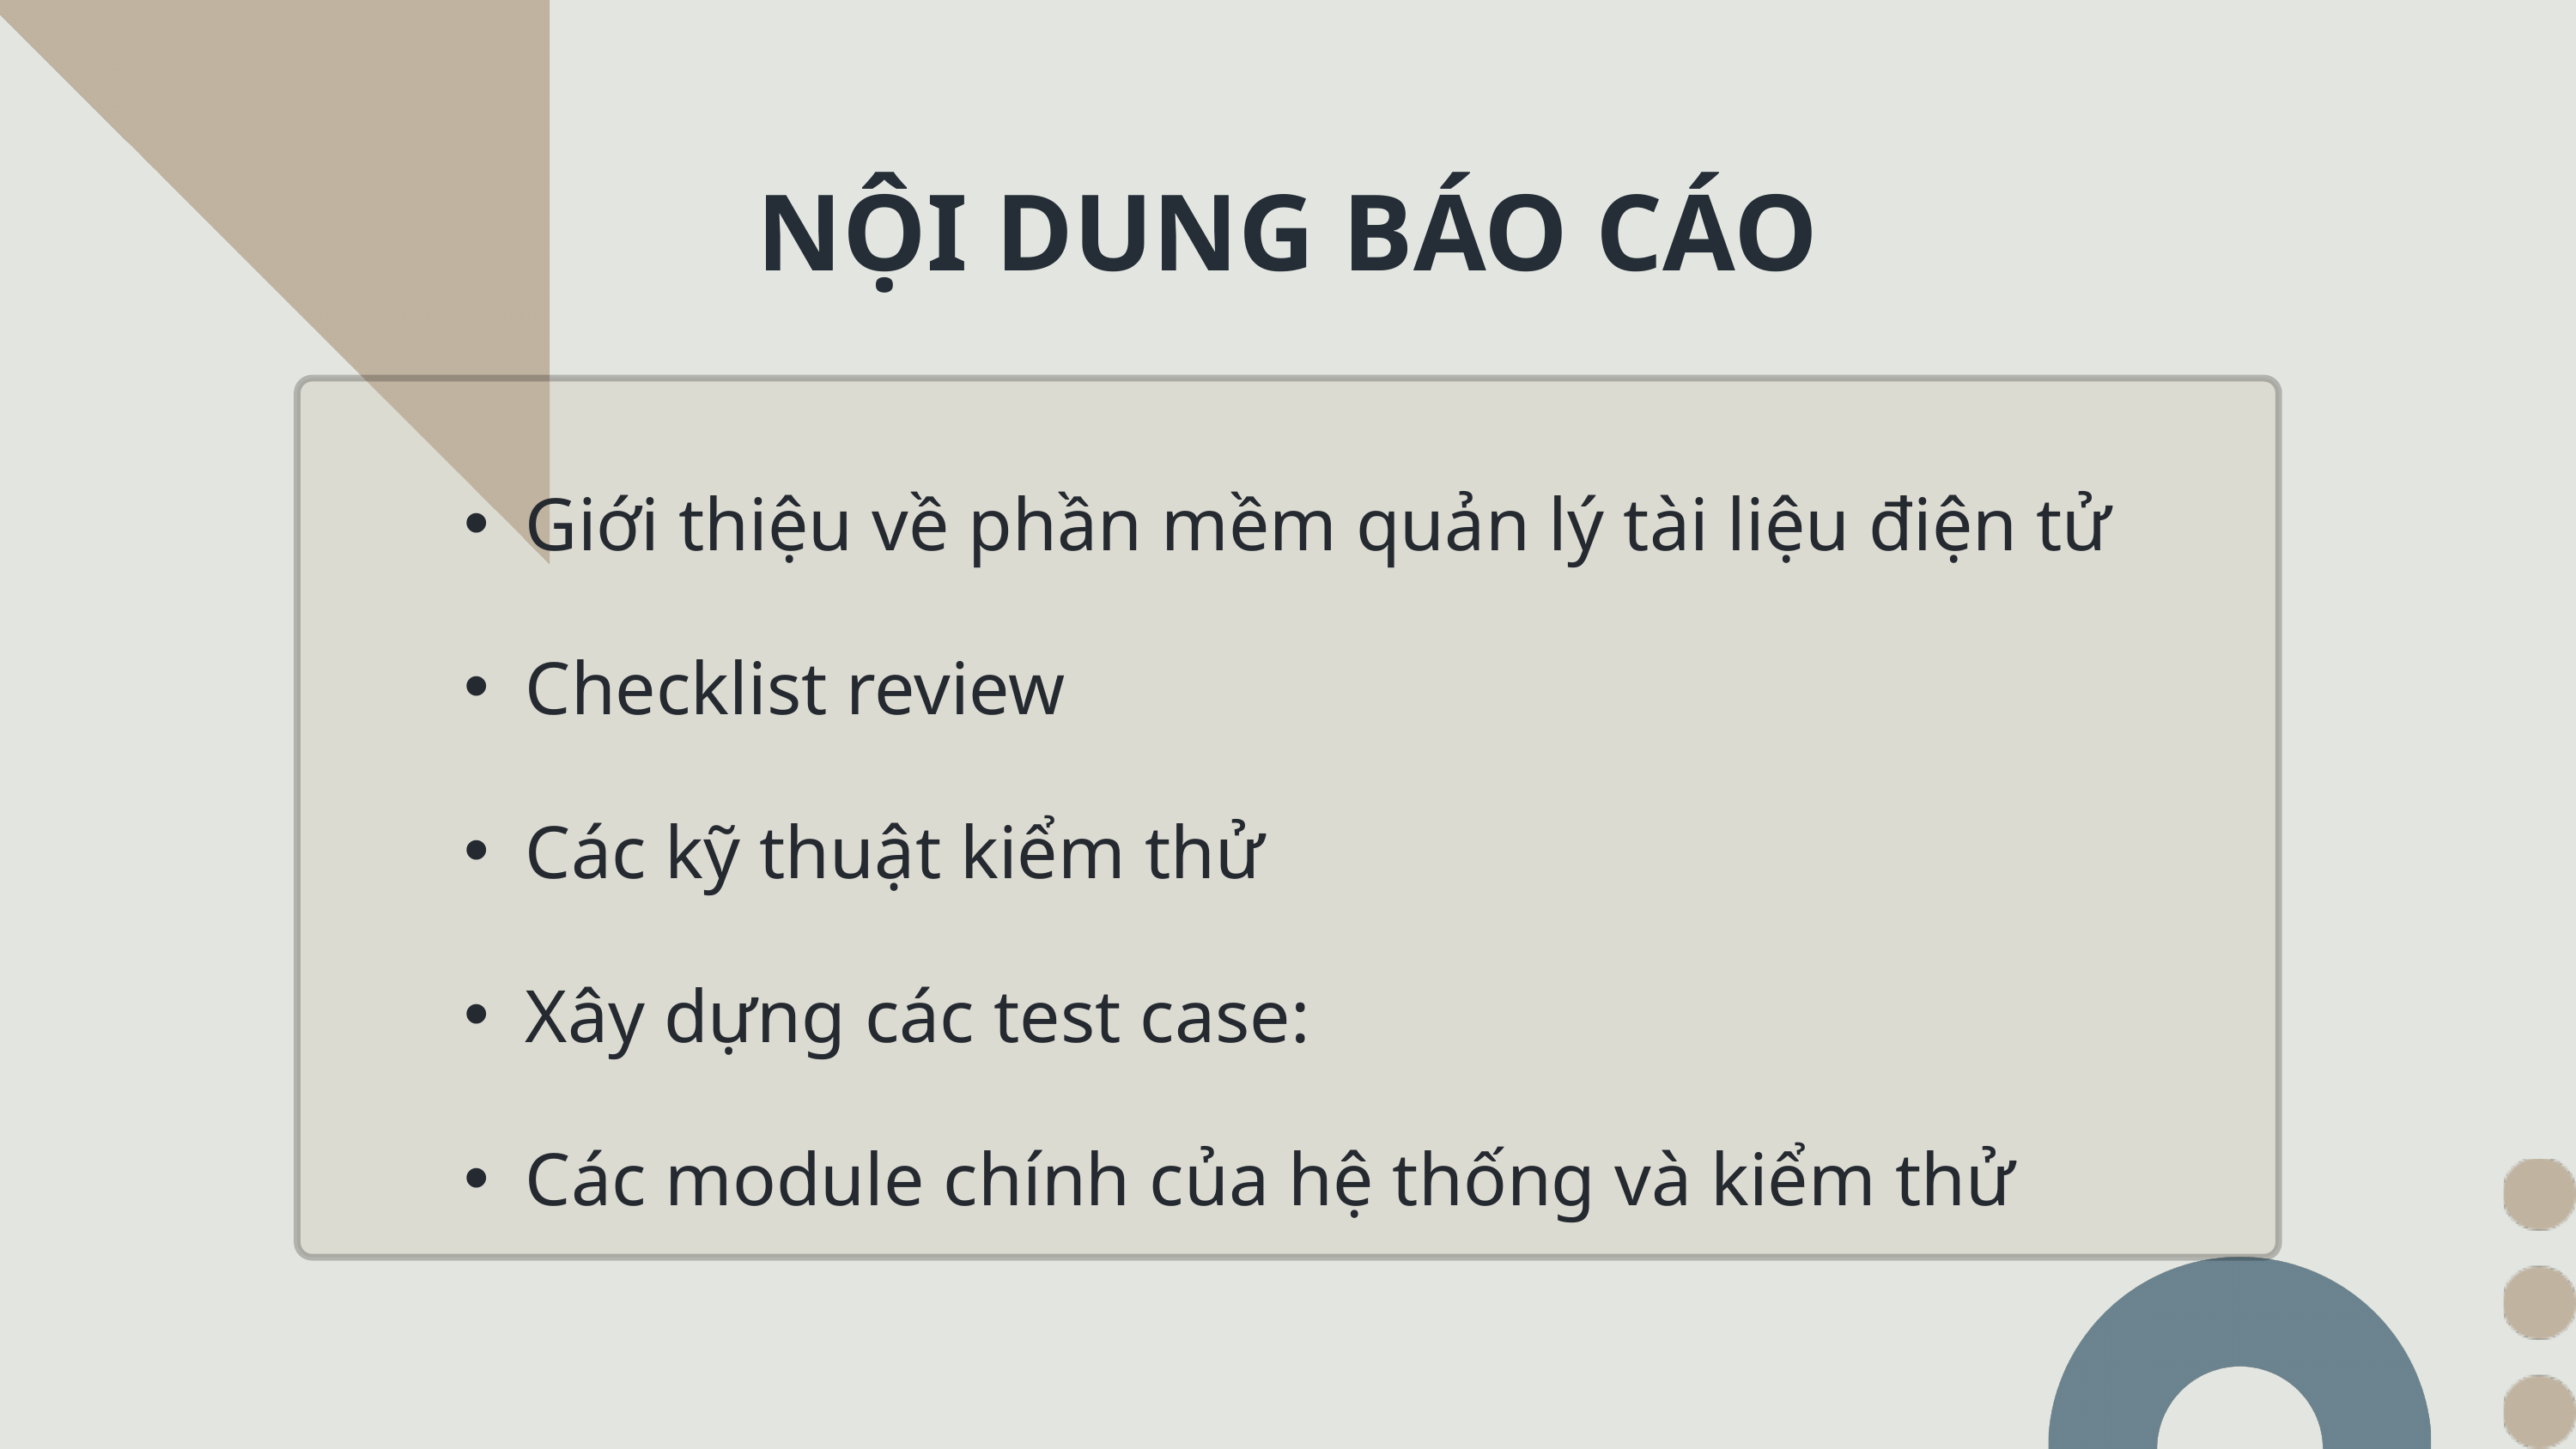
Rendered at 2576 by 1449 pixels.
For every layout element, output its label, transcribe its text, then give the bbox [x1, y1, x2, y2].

text_box [2048, 1257, 2432, 1449]
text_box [296, 378, 2280, 1258]
text_box [0, 0, 550, 565]
text_box [2503, 1159, 2576, 1449]
text_box NỘI DUNG BÁO CÁO [703, 207, 1873, 292]
